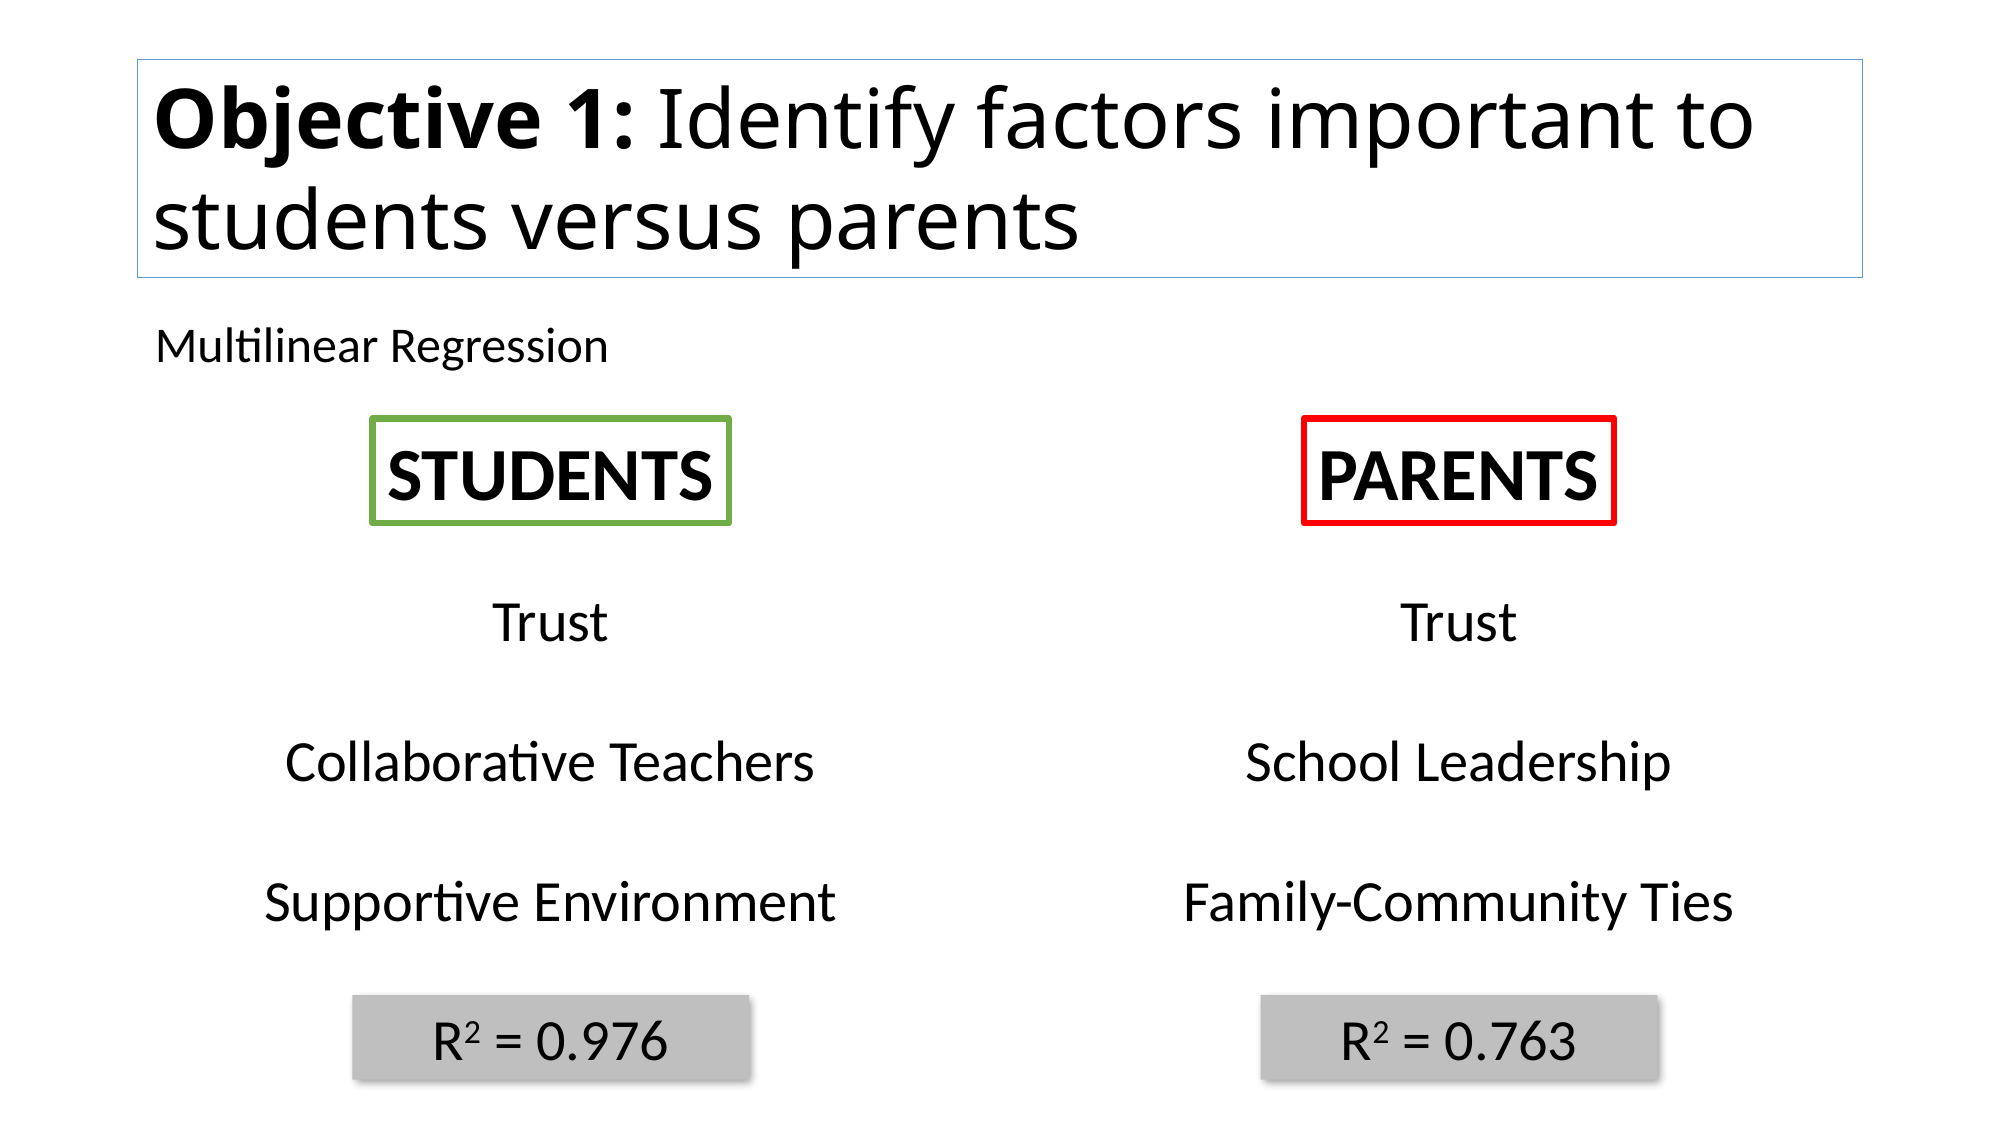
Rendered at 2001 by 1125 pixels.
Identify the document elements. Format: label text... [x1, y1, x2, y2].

text_box Multilinear Regression [140, 304, 625, 380]
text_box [243, 418, 1757, 945]
text_box R2 = 0.976 [352, 995, 750, 1080]
text_box R2 = 0.763 [1260, 995, 1658, 1080]
title Objective 1: Identify factors important to students versus parents [137, 59, 1863, 278]
